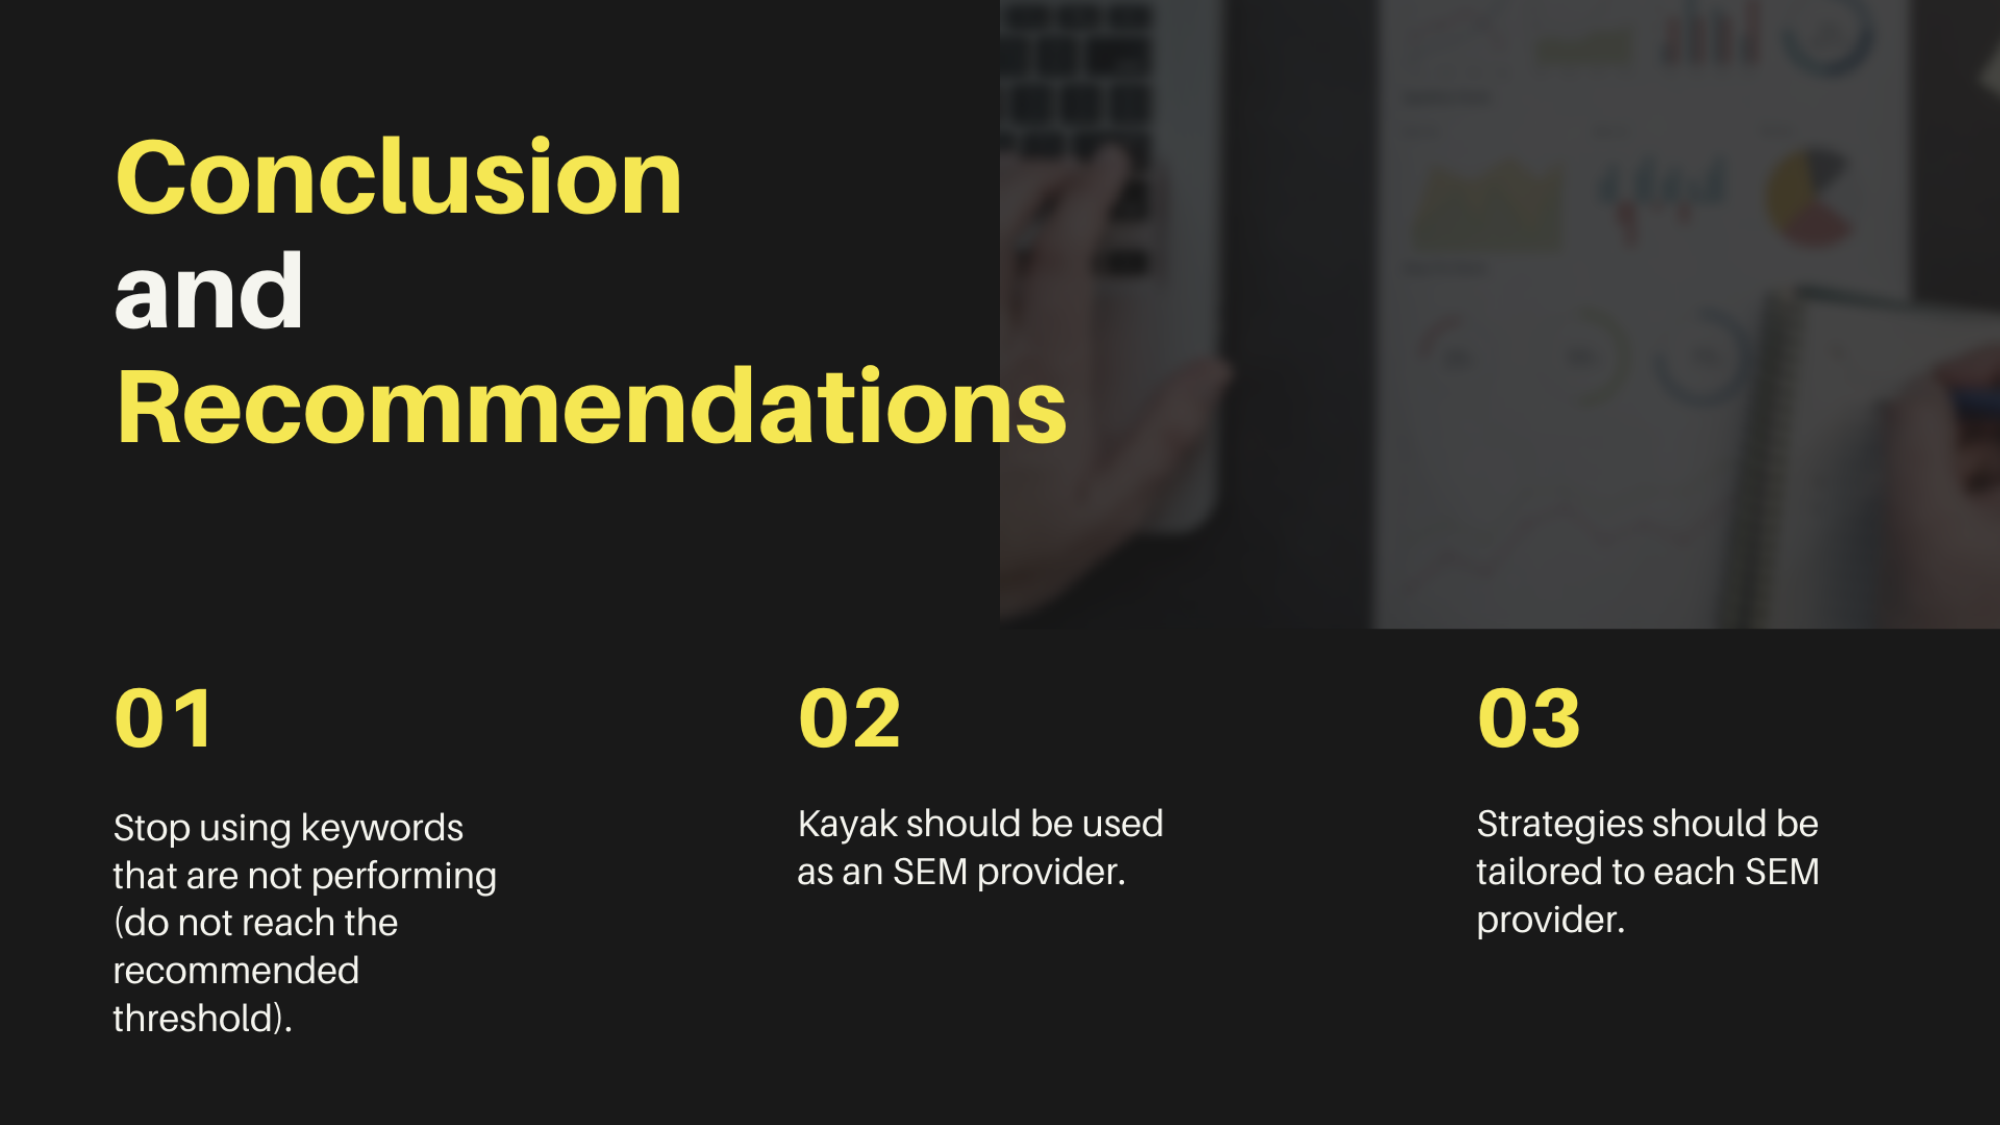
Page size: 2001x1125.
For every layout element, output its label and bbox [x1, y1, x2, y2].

list [0, 0, 2000, 1125]
